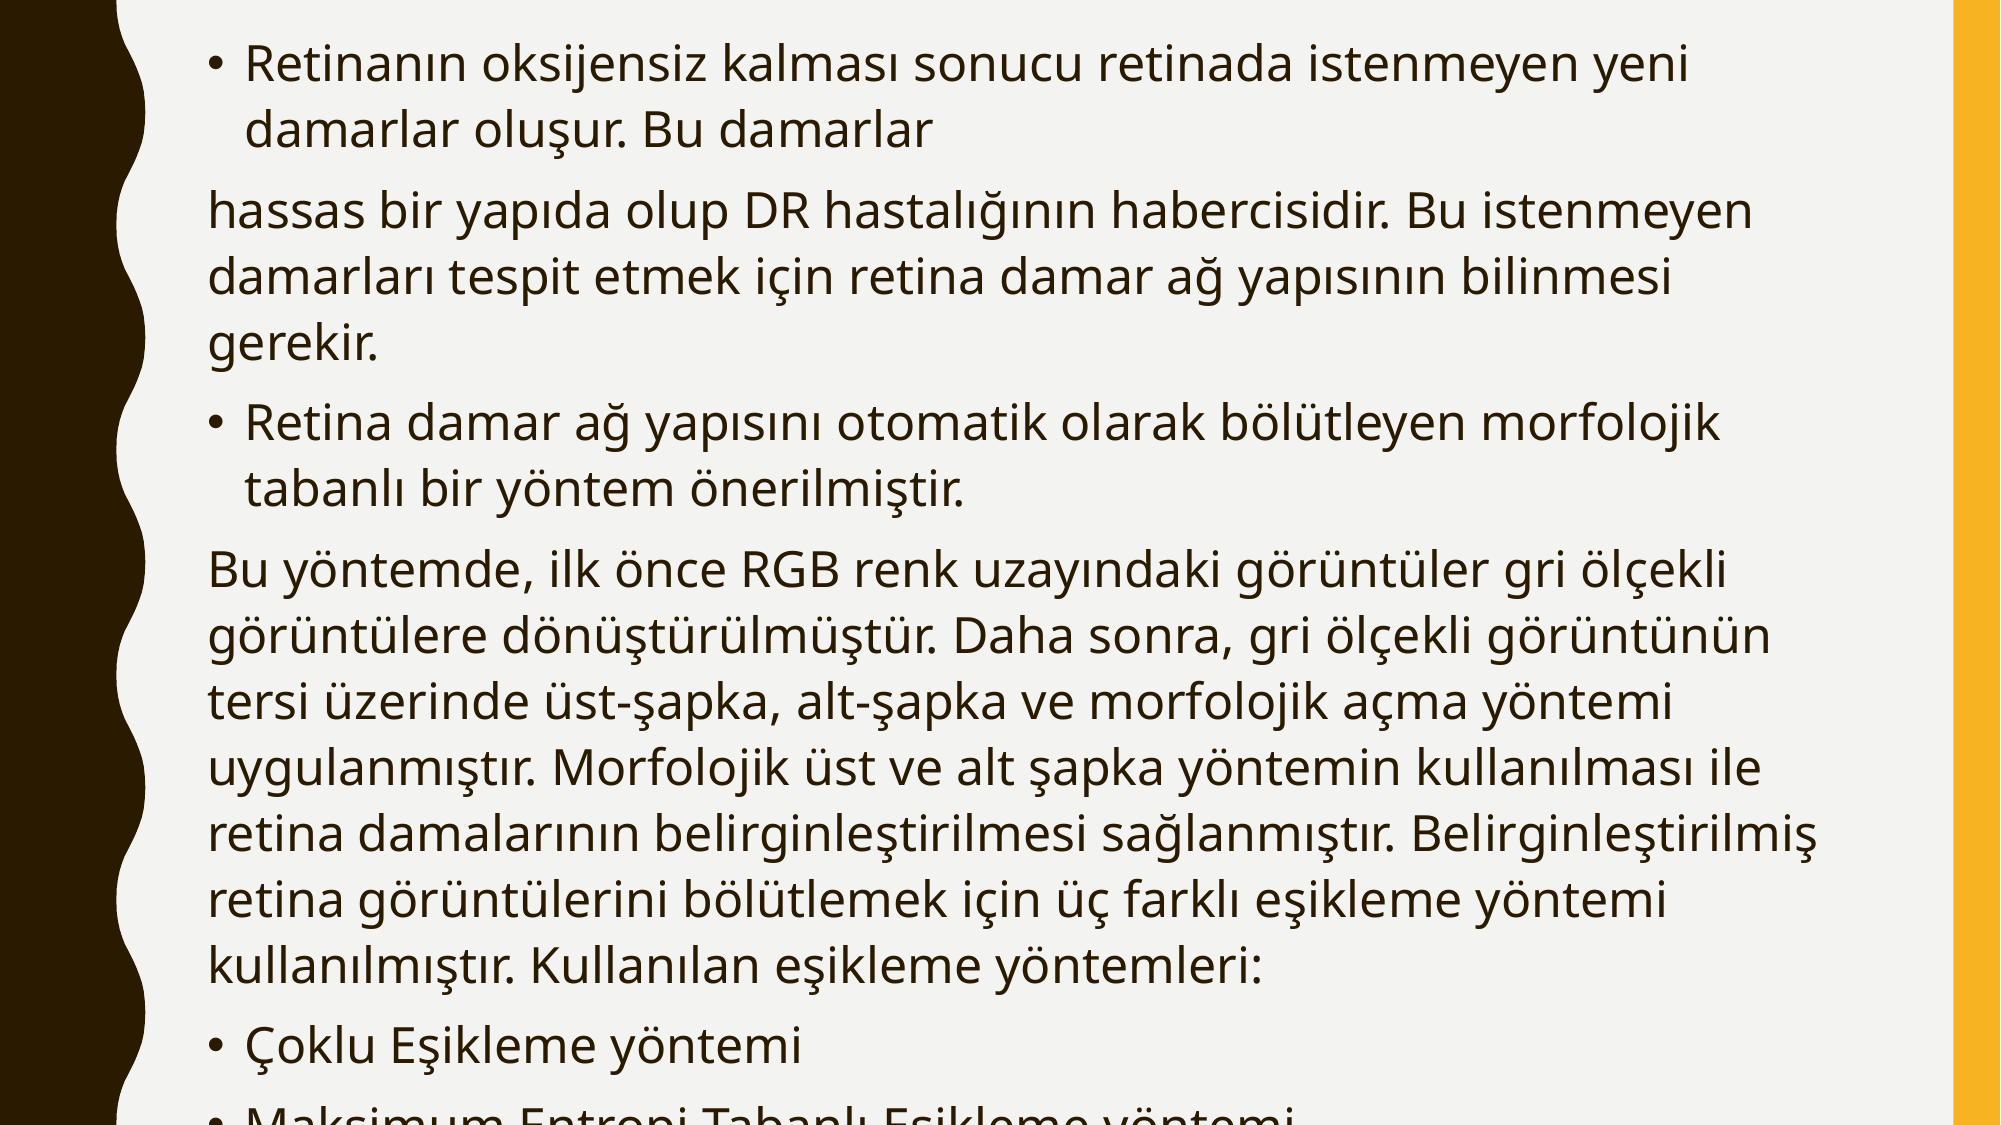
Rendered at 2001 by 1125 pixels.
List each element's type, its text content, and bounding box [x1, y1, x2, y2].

list Retinanın oksijensiz kalması sonucu retinada istenmeyen yeni damarlar oluşur. Bu damarlar hassas bir yapıda olup DR hastalığının habercisidir. Bu istenmeyen damarları tespit etmek için retina damar ağ yapısının bilinmesi gerekir. Retina damar ağ yapısını otomatik olarak bölütleyen morfolojik tabanlı bir yöntem önerilmiştir. Bu yöntemde, ilk önce RGB renk uzayındaki görüntüler gri ölçekli görüntülere dönüştürülmüştür. Daha sonra, gri ölçekli görüntünün tersi üzerinde üst-şapka, alt-şapka ve morfolojik açma yöntemi uygulanmıştır. Morfolojik üst ve alt şapka yöntemin kullanılması ile retina damalarının belirginleştirilmesi sağlanmıştır. Belirginleştirilmiş retina görüntülerini bölütlemek için üç farklı eşikleme yöntemi kullanılmıştır. Kullanılan eşikleme yöntemleri: Çoklu Eşikleme yöntemi Maksimum Entropi Tabanlı Eşikleme yöntemi Bulanık Kümeleme Tabanlı Eşikleme yöntemidir. [192, 18, 1862, 881]
